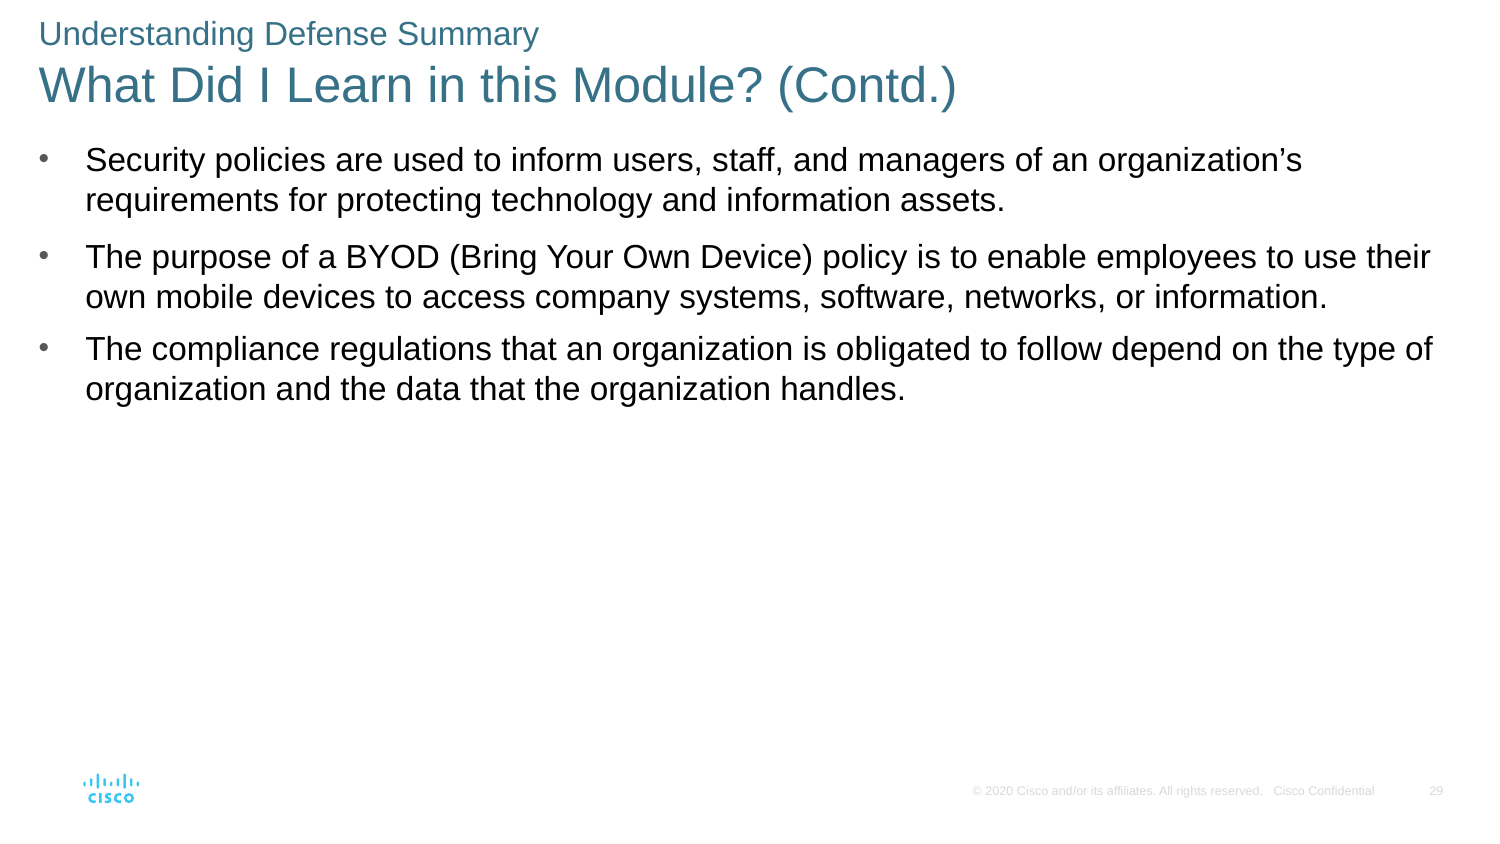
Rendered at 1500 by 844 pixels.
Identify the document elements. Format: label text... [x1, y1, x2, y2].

list Security policies are used to inform users, staff, and managers of an organization’s requirements for protecting technology and information assets. The purpose of a BYOD (Bring Your Own Device) policy is to enable employees to use their own mobile devices to access company systems, software, networks, or information. The compliance regulations that an organization is obligated to follow depend on the type of organization and the data that the organization handles. [23, 131, 1477, 736]
text_box Understanding Defense Summary What Did I Learn in this Module? (Contd.) [23, 0, 1500, 125]
